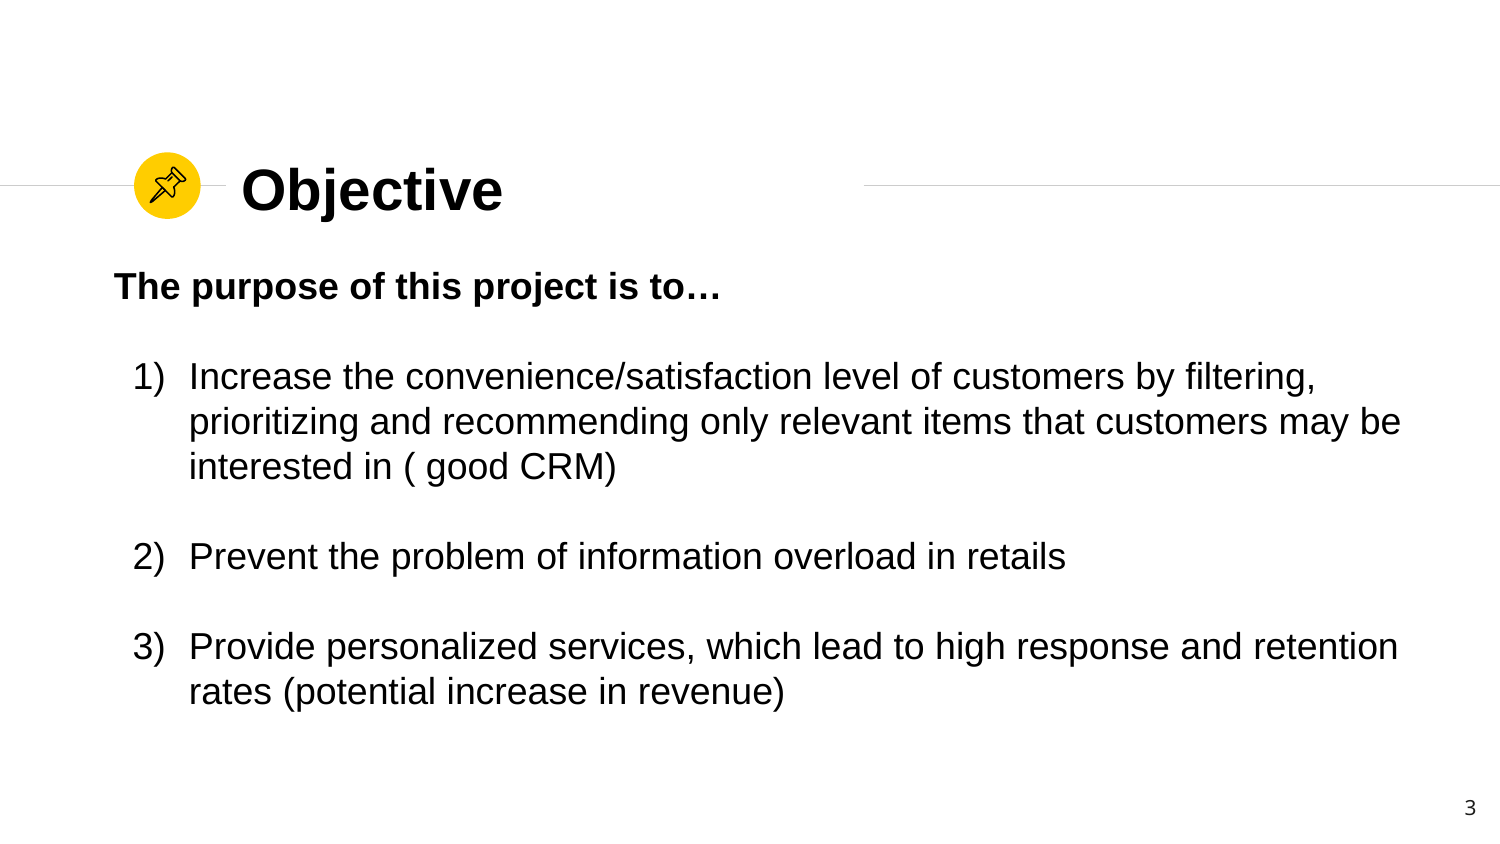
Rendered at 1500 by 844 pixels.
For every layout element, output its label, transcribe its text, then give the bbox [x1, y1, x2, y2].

text_box The purpose of this project is to… Increase the convenience/satisfaction level of customers by filtering, prioritizing and recommending only relevant items that customers may be interested in ( good CRM) Prevent the problem of information overload in retails Provide personalized services, which lead to high response and retention rates (potential increase in revenue) [98, 247, 1451, 780]
title Objective [226, 151, 1466, 223]
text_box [150, 166, 186, 203]
slide_number 3 [1401, 779, 1492, 844]
